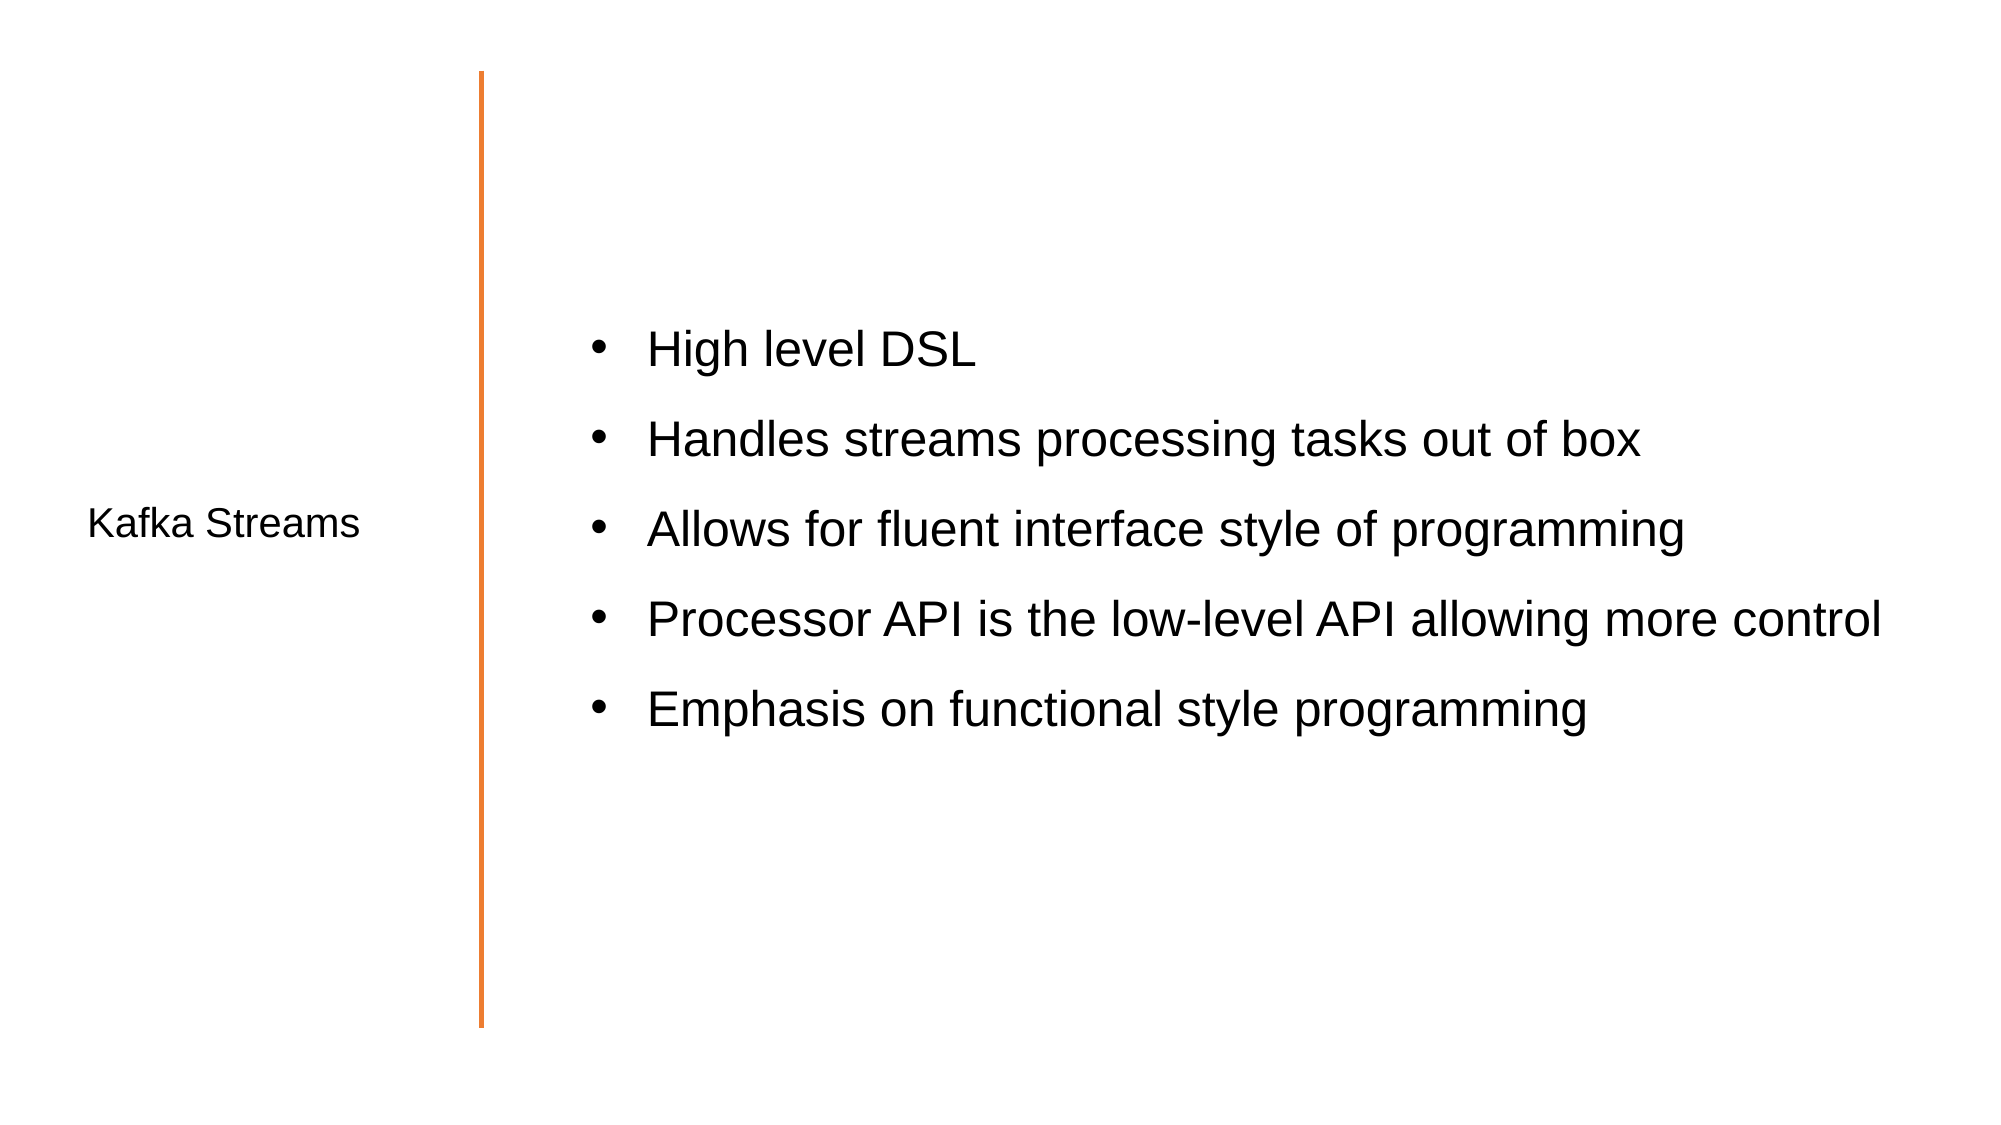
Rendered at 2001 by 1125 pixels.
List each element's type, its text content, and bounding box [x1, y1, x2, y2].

text_box Kafka Streams [72, 488, 417, 554]
text_box High level DSL Handles streams processing tasks out of box Allows for fluent interface style of programming Processor API is the low-level API allowing more control Emphasis on functional style programming [575, 278, 1959, 744]
